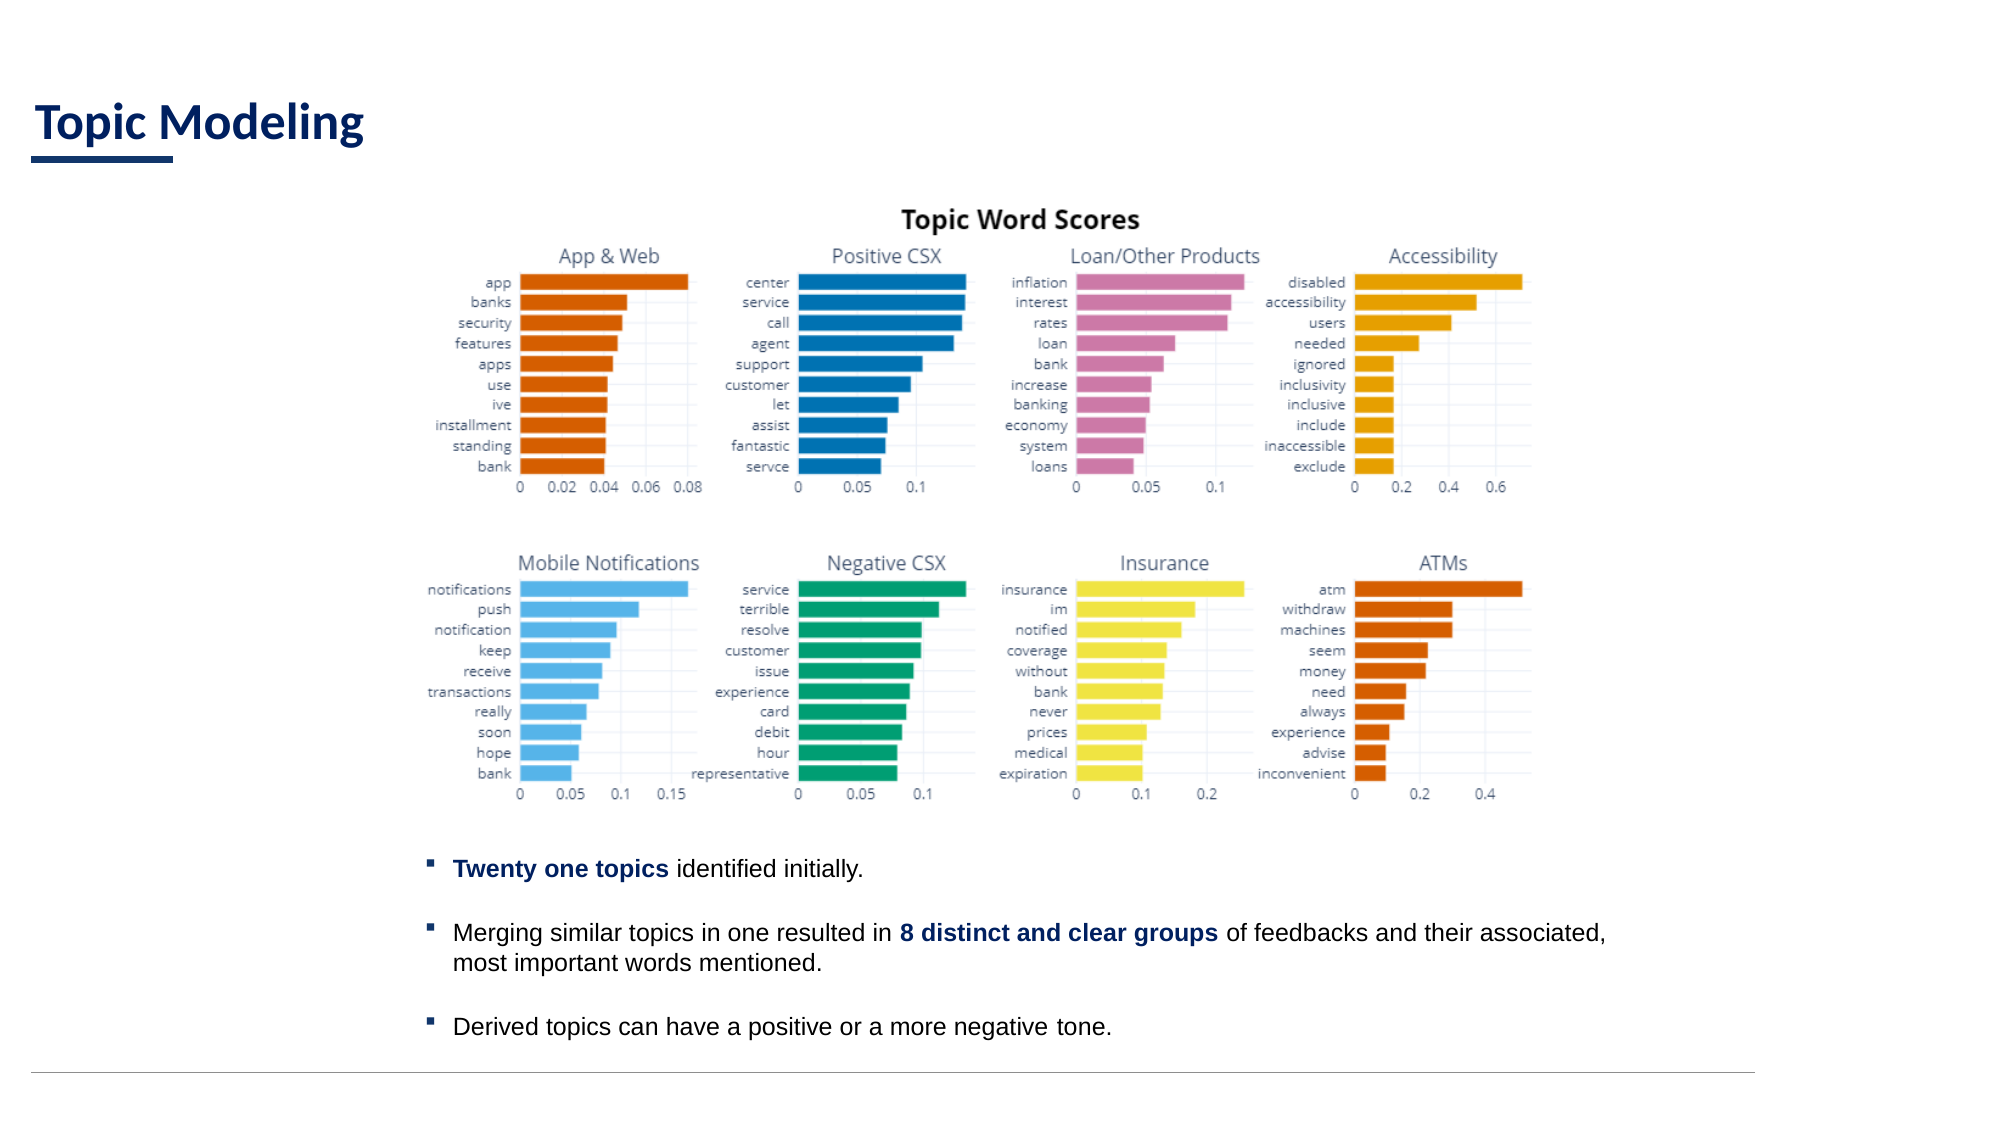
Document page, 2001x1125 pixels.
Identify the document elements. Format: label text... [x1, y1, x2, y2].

picture [412, 150, 1629, 881]
text_box Twenty one topics identified initially. Merging similar topics in one resulted in 8 distinct and clear groups of feedbacks and their associated, most important words mentioned. Derived topics can have a positive or a more negative tone. [412, 849, 1700, 1040]
text_box Topic Modeling [28, 27, 1811, 150]
